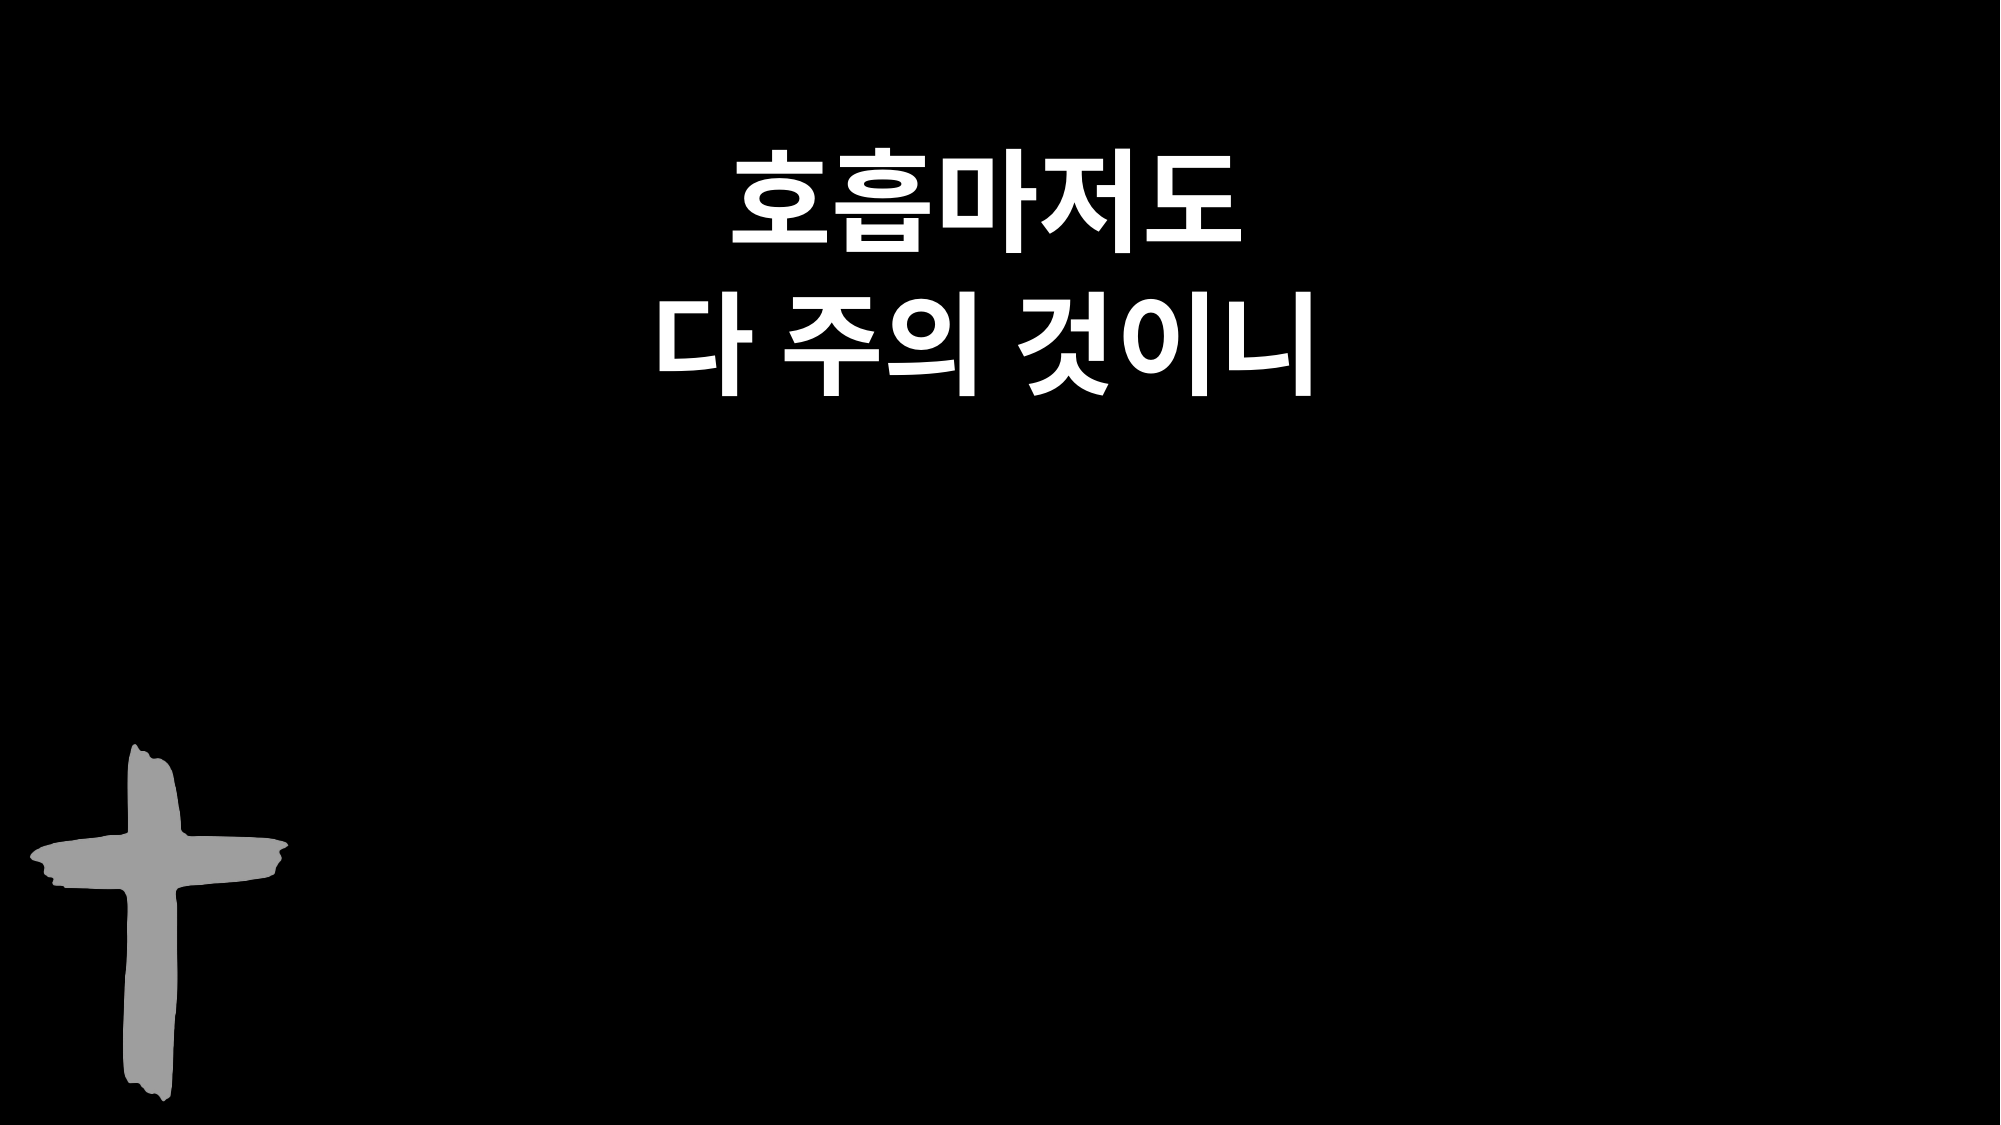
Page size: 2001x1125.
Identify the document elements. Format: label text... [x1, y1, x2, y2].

list 호흡마저도 다 주의 것이니 [0, 139, 2000, 456]
picture [29, 743, 289, 1102]
